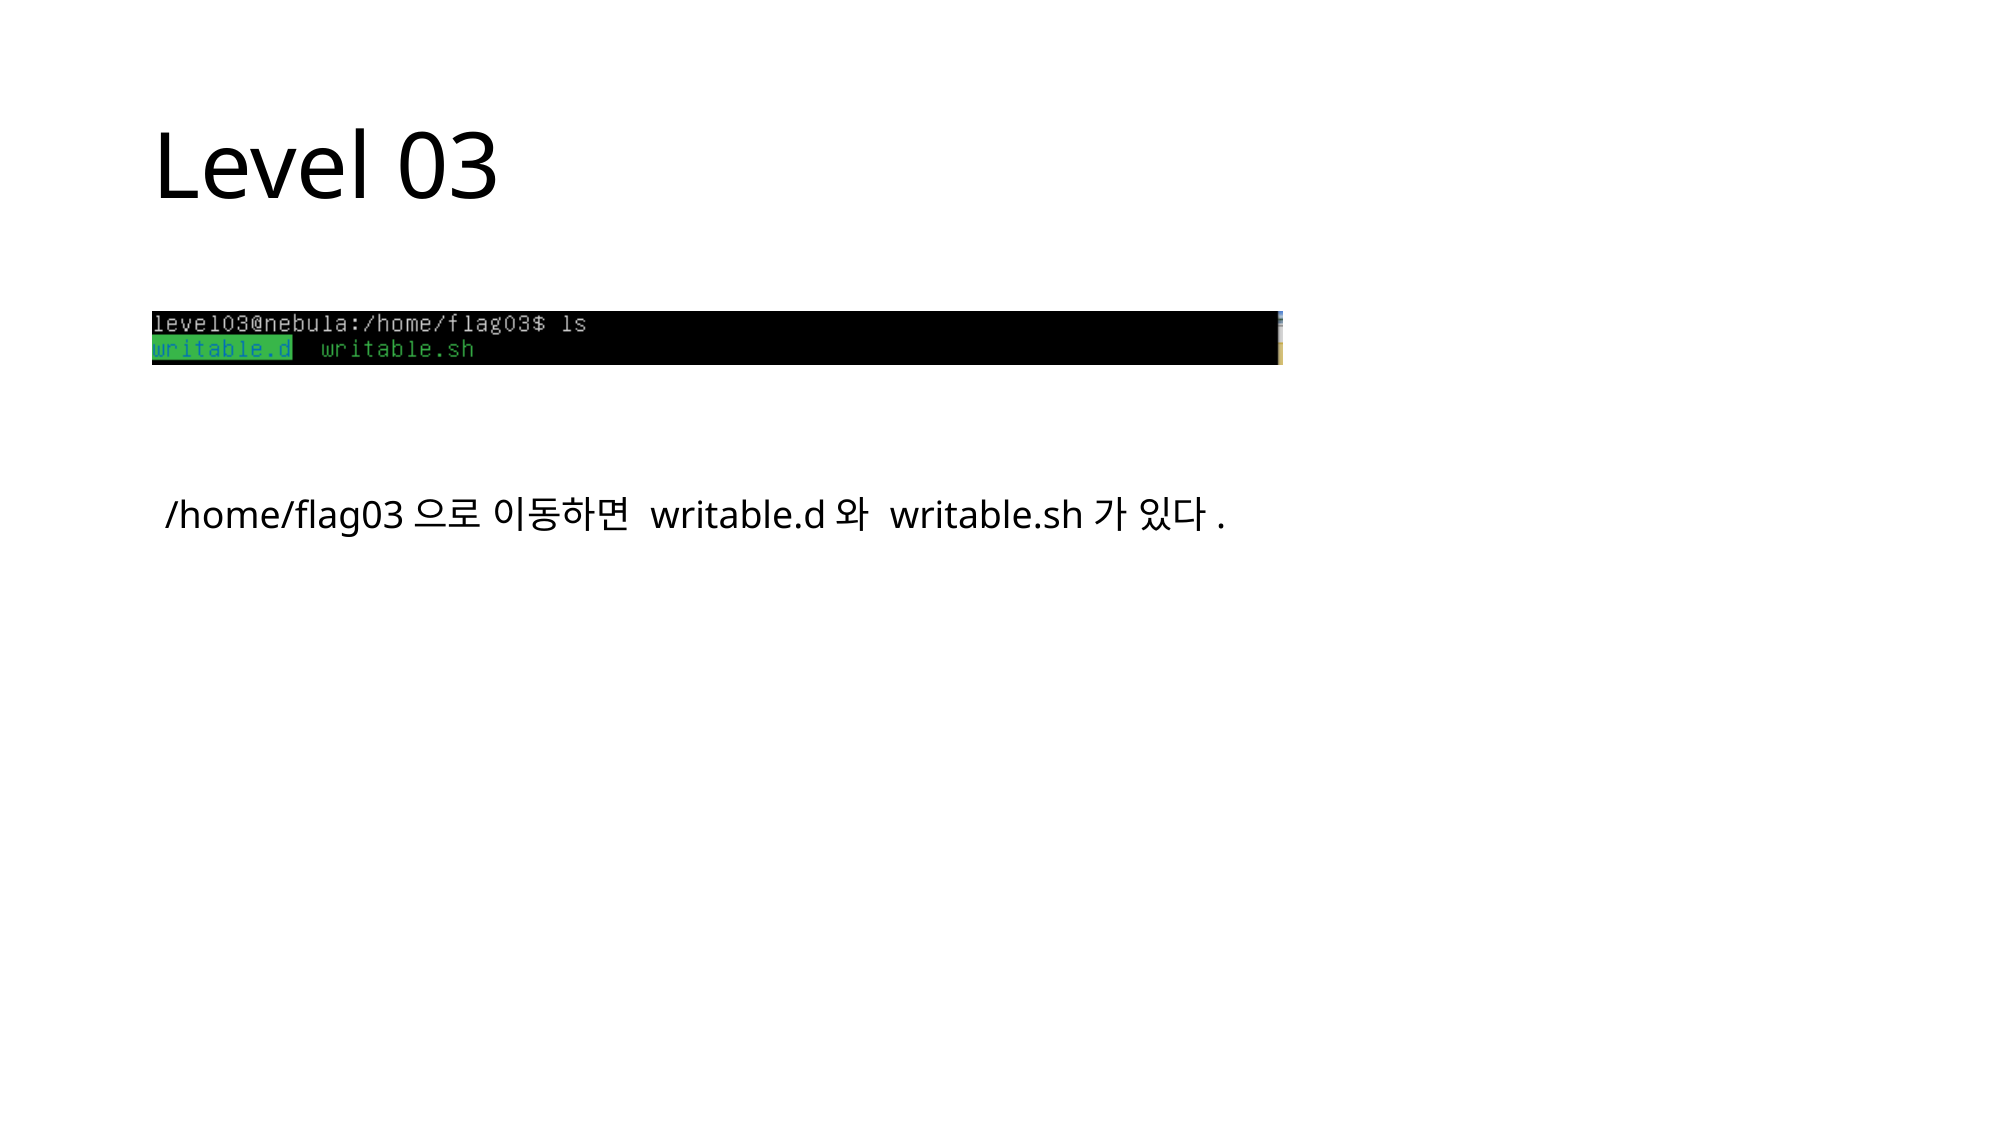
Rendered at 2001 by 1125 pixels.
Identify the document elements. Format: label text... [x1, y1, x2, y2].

title Level 03 [137, 59, 1863, 278]
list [152, 311, 1283, 365]
text_box /home/flag03으로 이동하면 writable.d와 writable.sh가 있다. [150, 483, 1288, 544]
